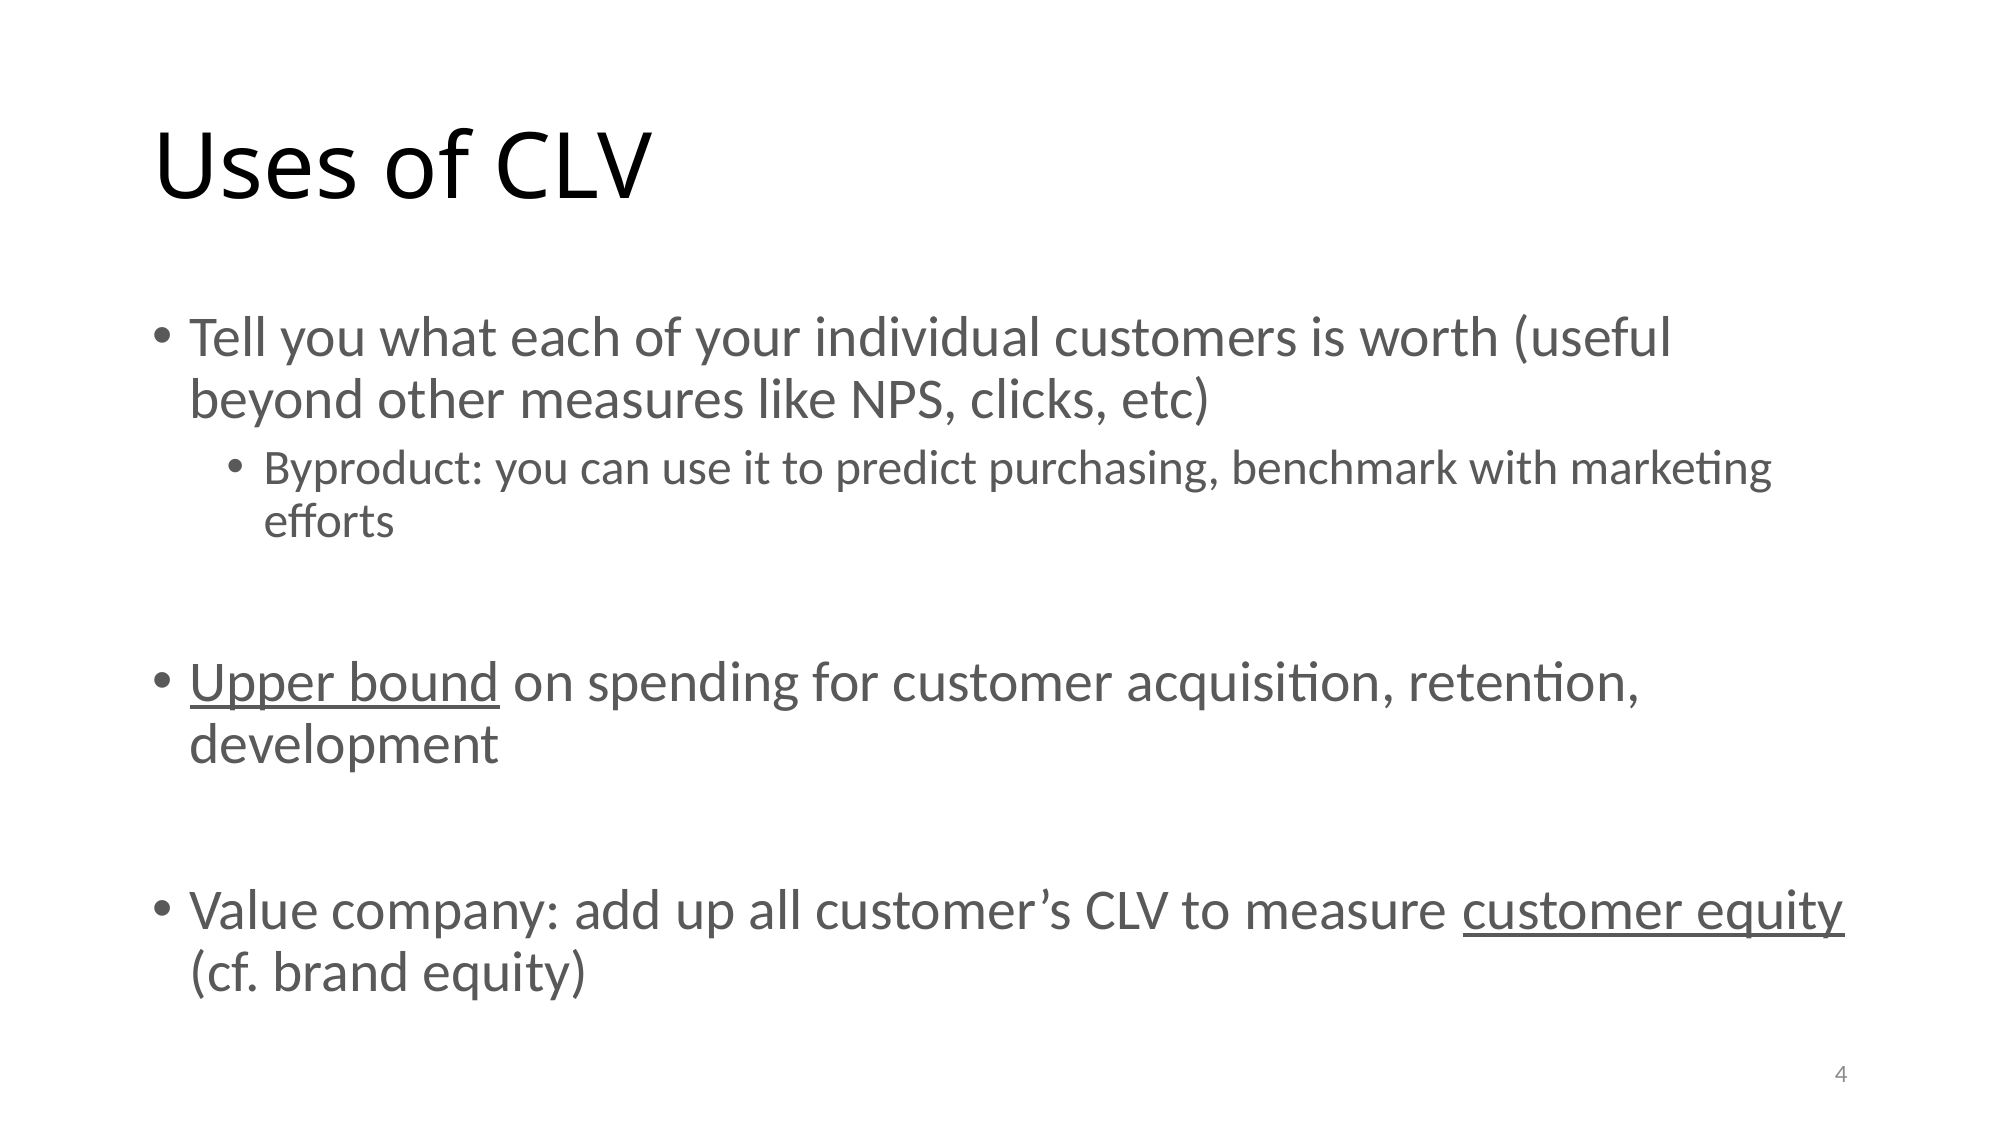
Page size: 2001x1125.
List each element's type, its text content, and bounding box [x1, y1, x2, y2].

title Uses of CLV [137, 59, 1863, 278]
slide_number 4 [1412, 1042, 1863, 1103]
list Tell you what each of your individual customers is worth (useful beyond other measures like NPS, clicks, etc) Byproduct: you can use it to predict purchasing, benchmark with marketing efforts Upper bound on spending for customer acquisition, retention, development Value company: add up all customer’s CLV to measure customer equity (cf. brand equity) [137, 299, 1863, 1014]
